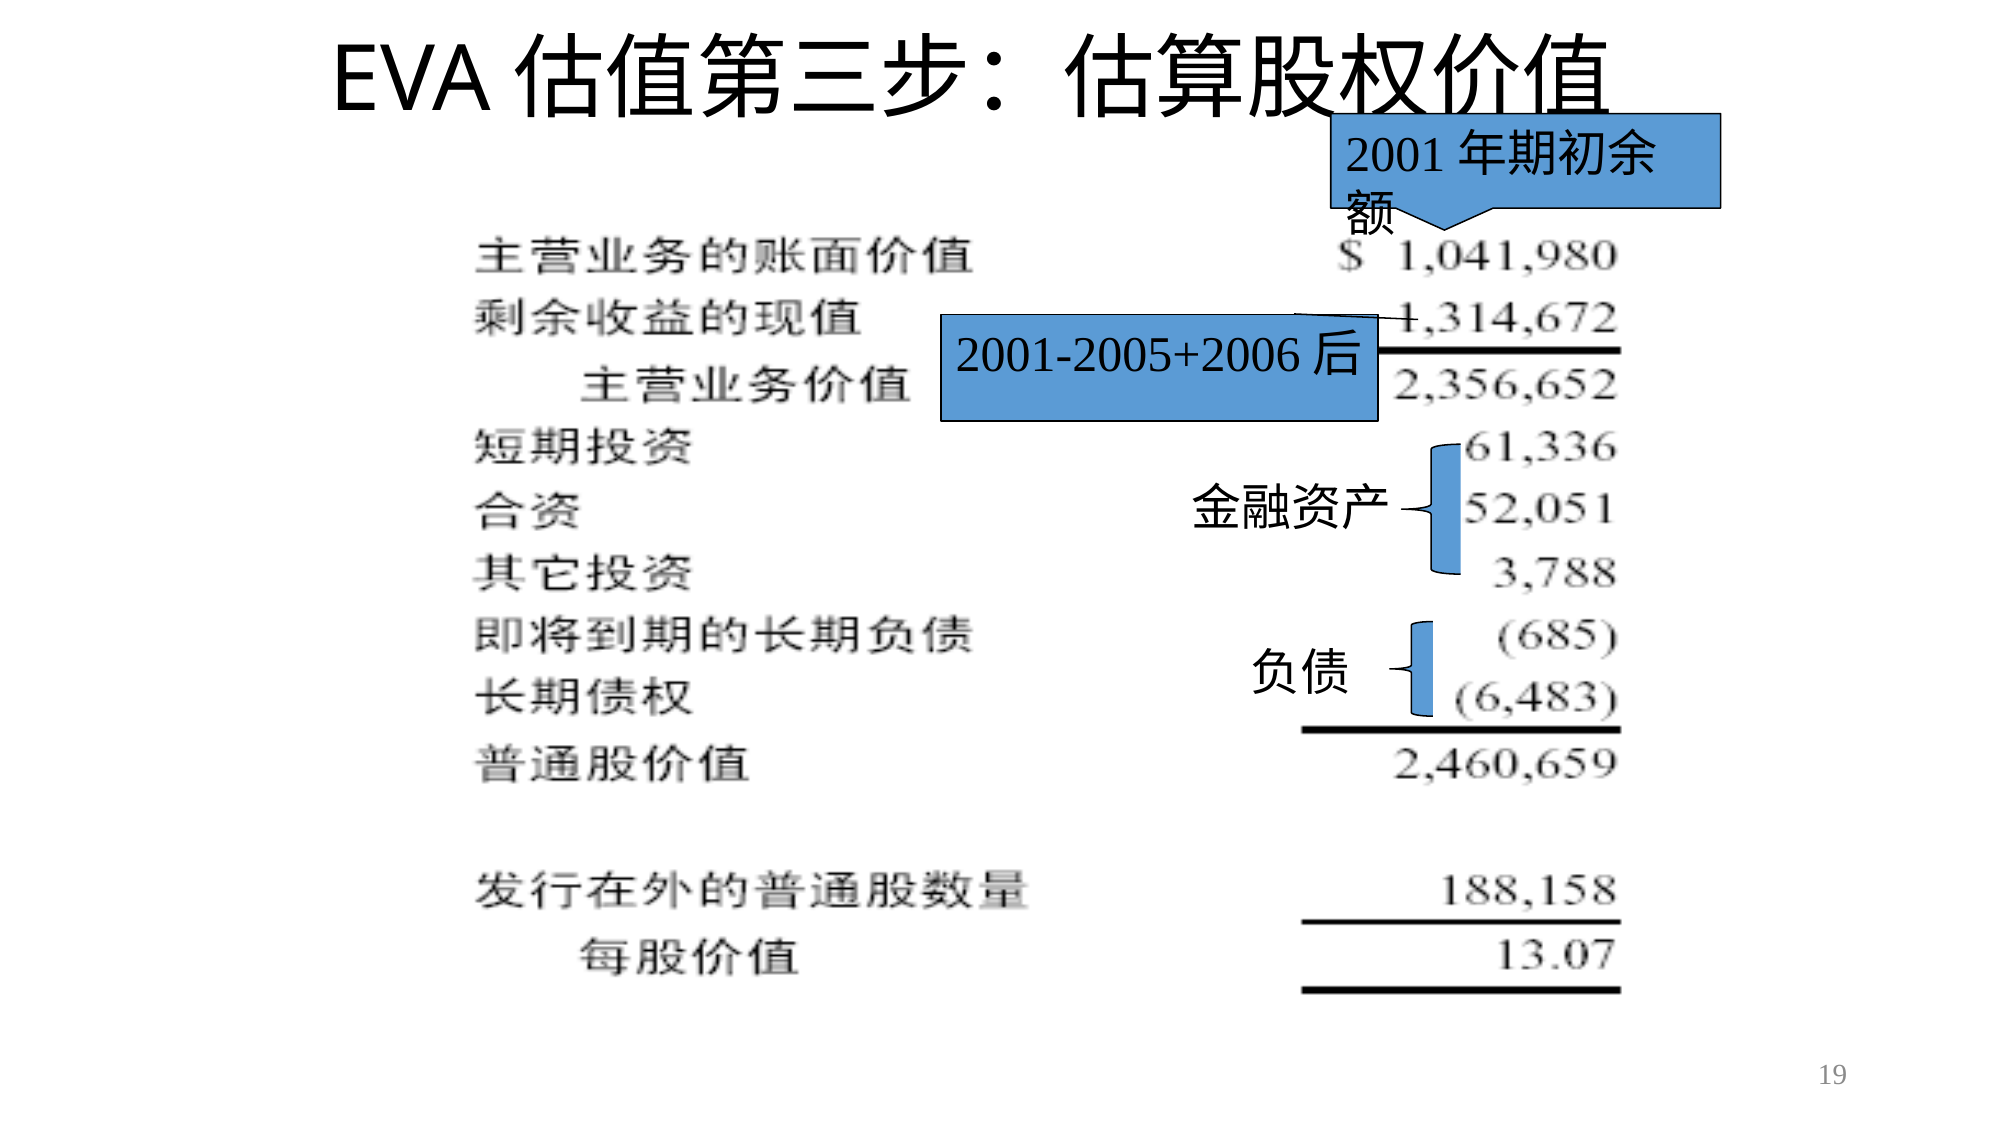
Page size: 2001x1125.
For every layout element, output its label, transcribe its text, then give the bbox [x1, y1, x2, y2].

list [444, 231, 1645, 1007]
slide_number 19 [1412, 1042, 1863, 1103]
title EVA估值第三步：估算股权价值 [314, 0, 1674, 161]
text_box 2001年期初余额 [1330, 113, 1721, 231]
